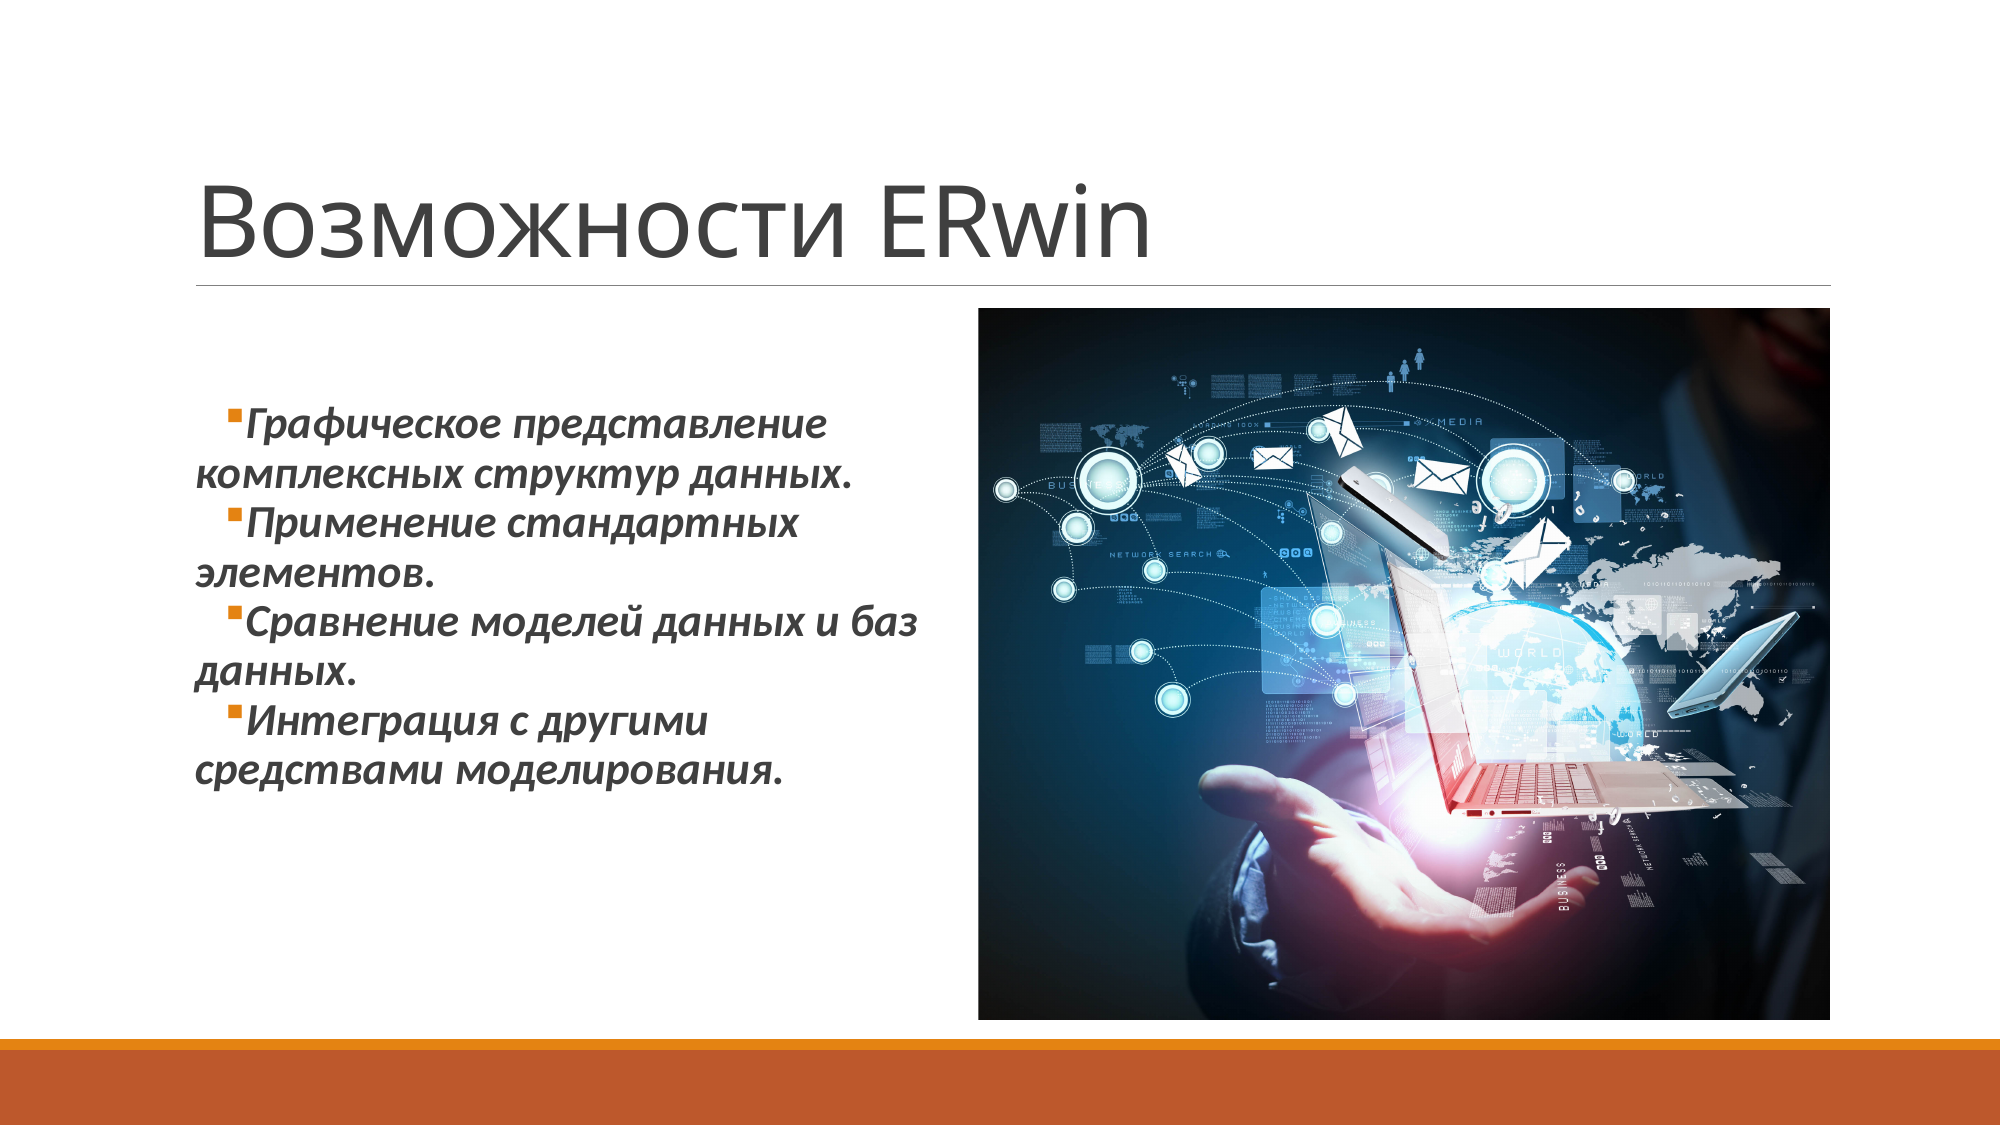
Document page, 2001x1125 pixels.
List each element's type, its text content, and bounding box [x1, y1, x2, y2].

list Графическое представление комплексных структур данных. Применение стандартных элементов. Сравнение моделей данных и баз данных. Интеграция с другими средствами моделирования. [180, 391, 967, 974]
picture [977, 307, 1831, 1020]
title Возможности ERwin [180, 47, 1830, 285]
